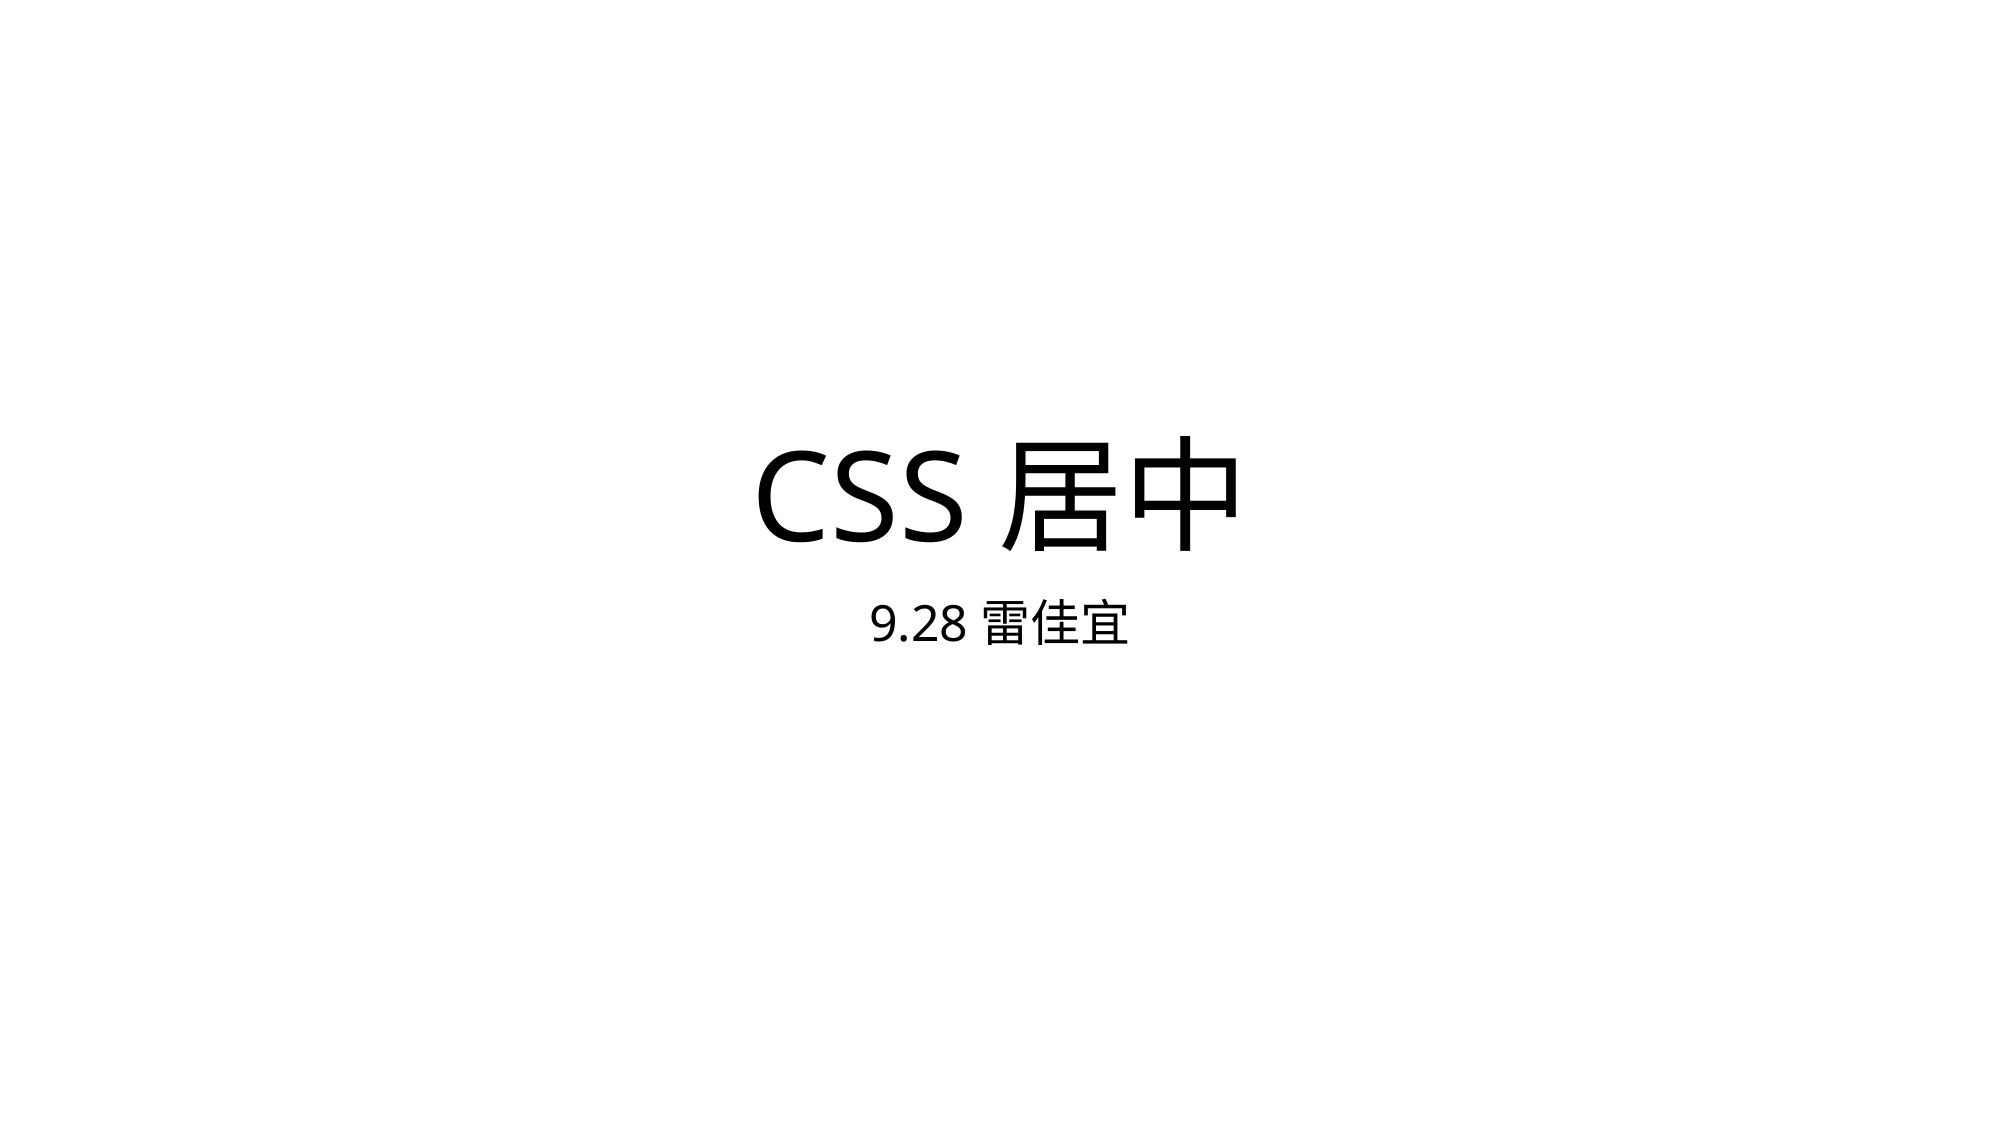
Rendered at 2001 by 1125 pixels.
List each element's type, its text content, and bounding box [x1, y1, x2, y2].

title CSS居中 [249, 184, 1750, 576]
subtitle 9.28雷佳宜 [249, 590, 1750, 863]
